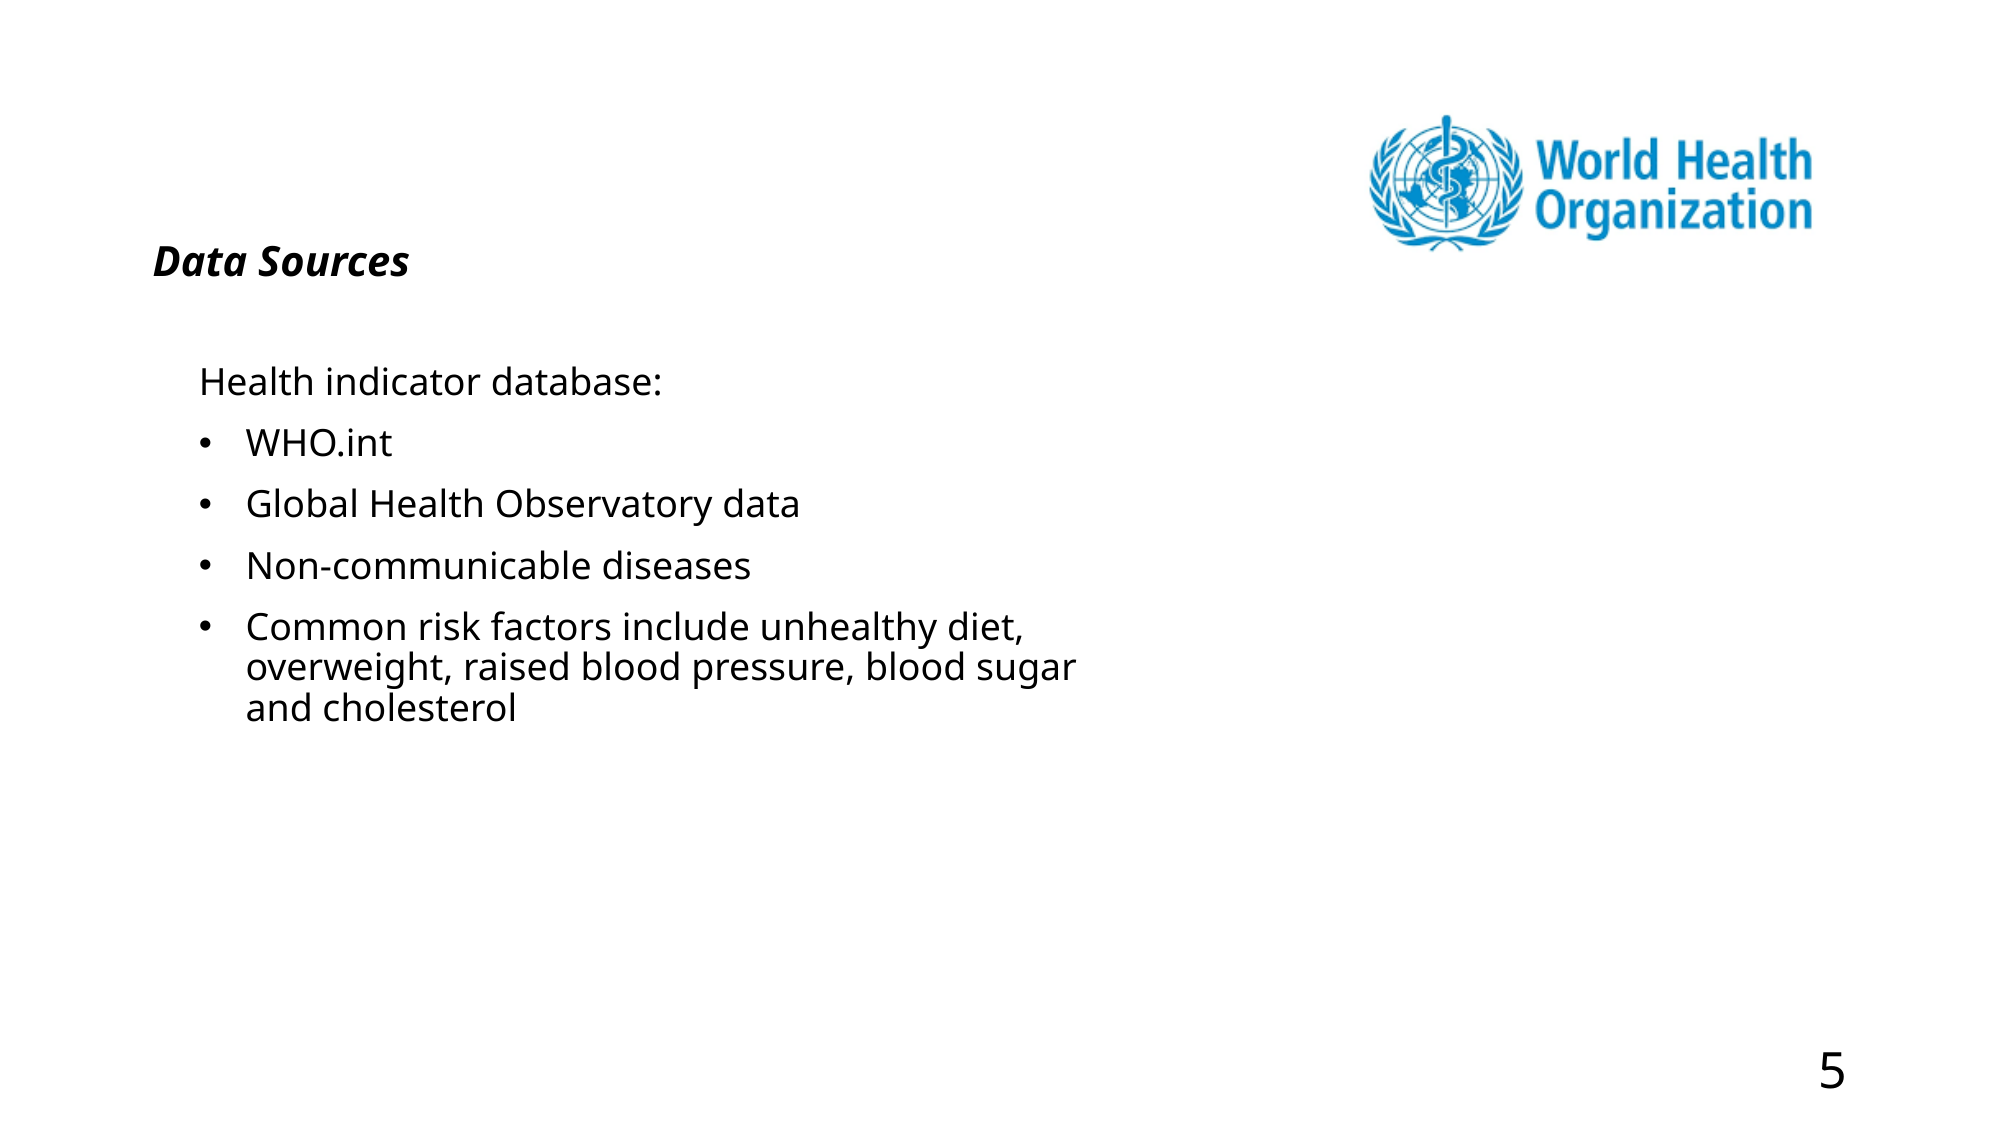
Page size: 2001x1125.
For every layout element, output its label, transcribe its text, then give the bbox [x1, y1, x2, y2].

title Data Sources [137, 30, 783, 294]
list Health indicator database: WHO.int Global Health Observatory data Non-communicable diseases Common risk factors include unhealthy diet, overweight, raised blood pressure, blood sugar and cholesterol  [183, 355, 1111, 930]
slide_number 5 [1412, 1042, 1863, 1103]
picture [1301, 71, 1884, 305]
